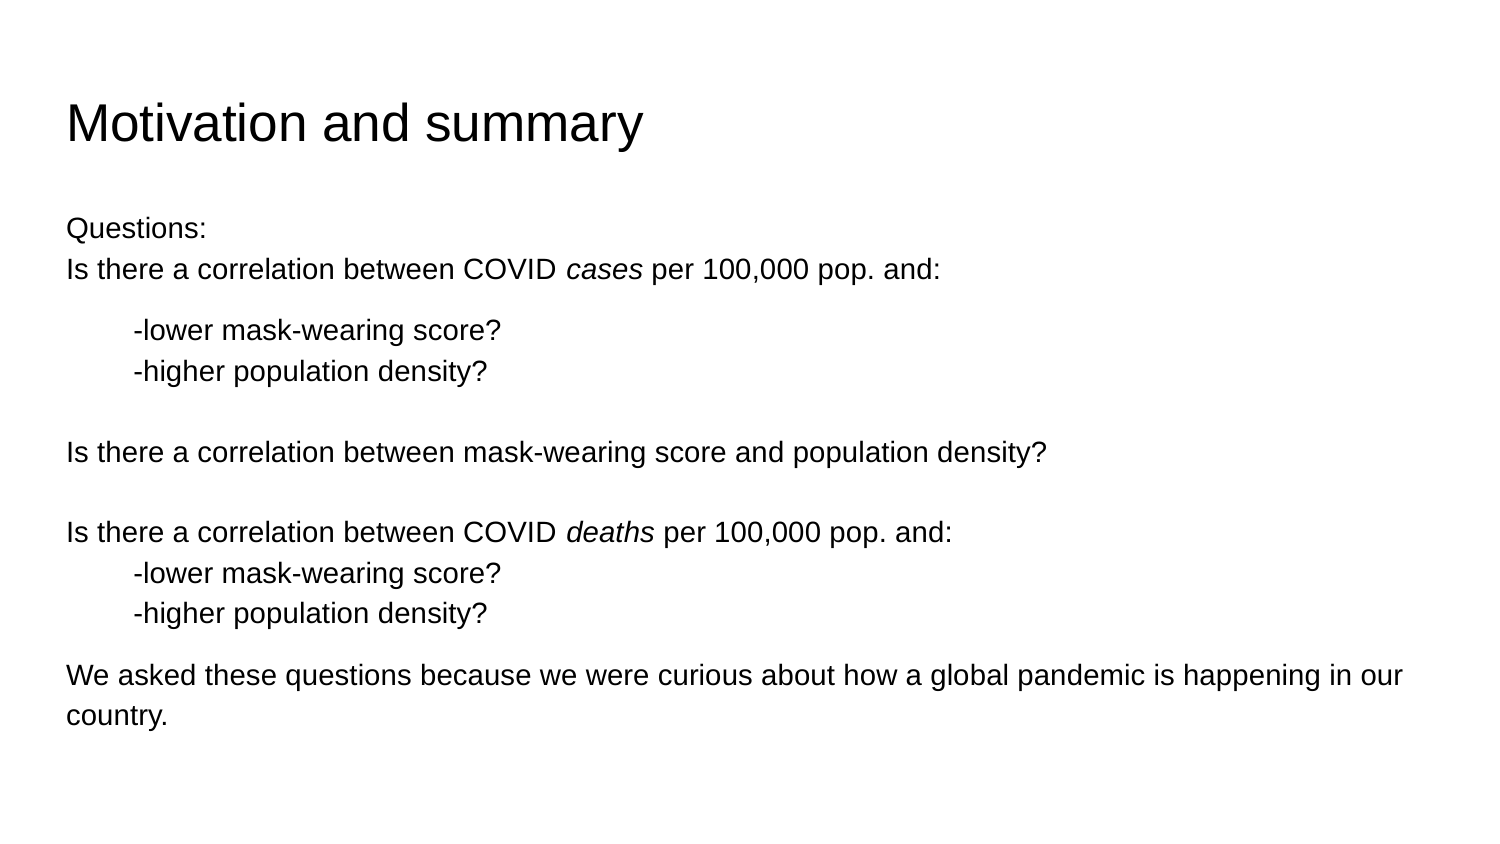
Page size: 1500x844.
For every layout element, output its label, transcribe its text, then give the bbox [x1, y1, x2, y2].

title Motivation and summary [51, 72, 1449, 167]
list Questions: Is there a correlation between COVID cases per 100,000 pop. and: -lower mask-wearing score? -higher population density? Is there a correlation between mask-wearing score and population density? Is there a correlation between COVID deaths per 100,000 pop. and: -lower mask-wearing score? -higher population density? We asked these questions because we were curious about how a global pandemic is happening in our country. [51, 189, 1449, 750]
